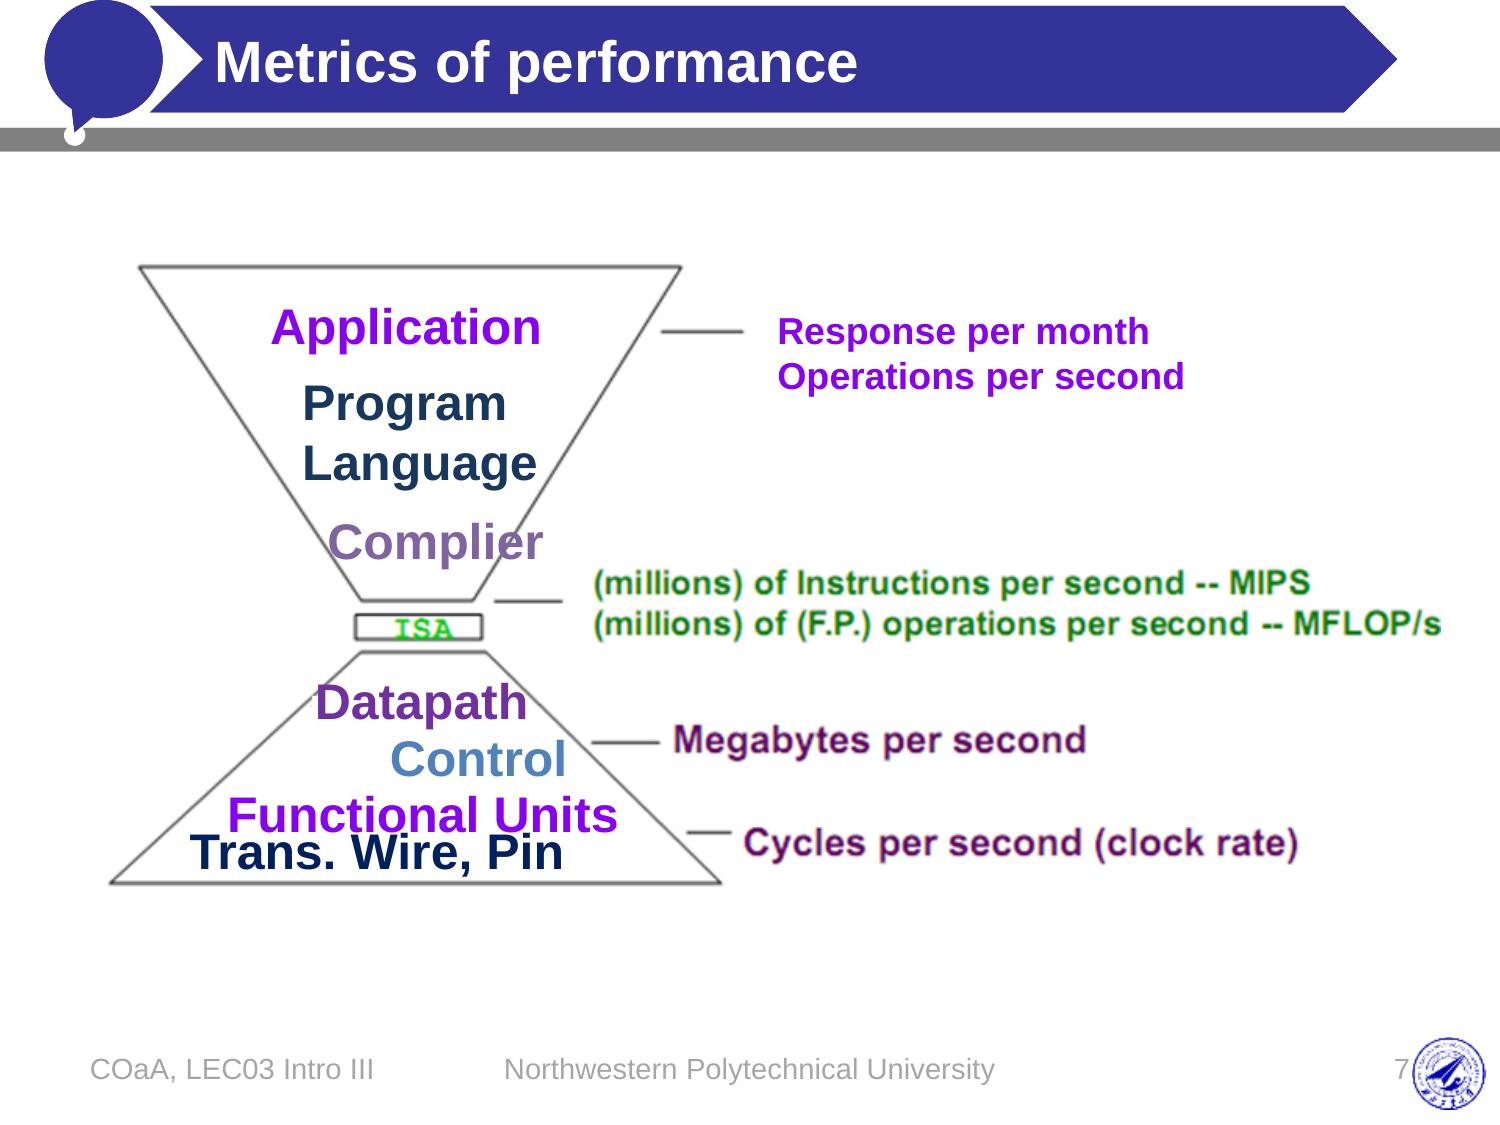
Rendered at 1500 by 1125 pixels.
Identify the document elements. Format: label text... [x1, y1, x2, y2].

title Metrics of performance [200, 5, 1398, 113]
slide_number 7 [1074, 1042, 1425, 1103]
picture [59, 234, 1441, 890]
footer Northwestern Polytechnical University [474, 1042, 1025, 1103]
picture [1412, 1037, 1486, 1110]
slide_number COaA, LEC03 Intro III [75, 1042, 425, 1103]
